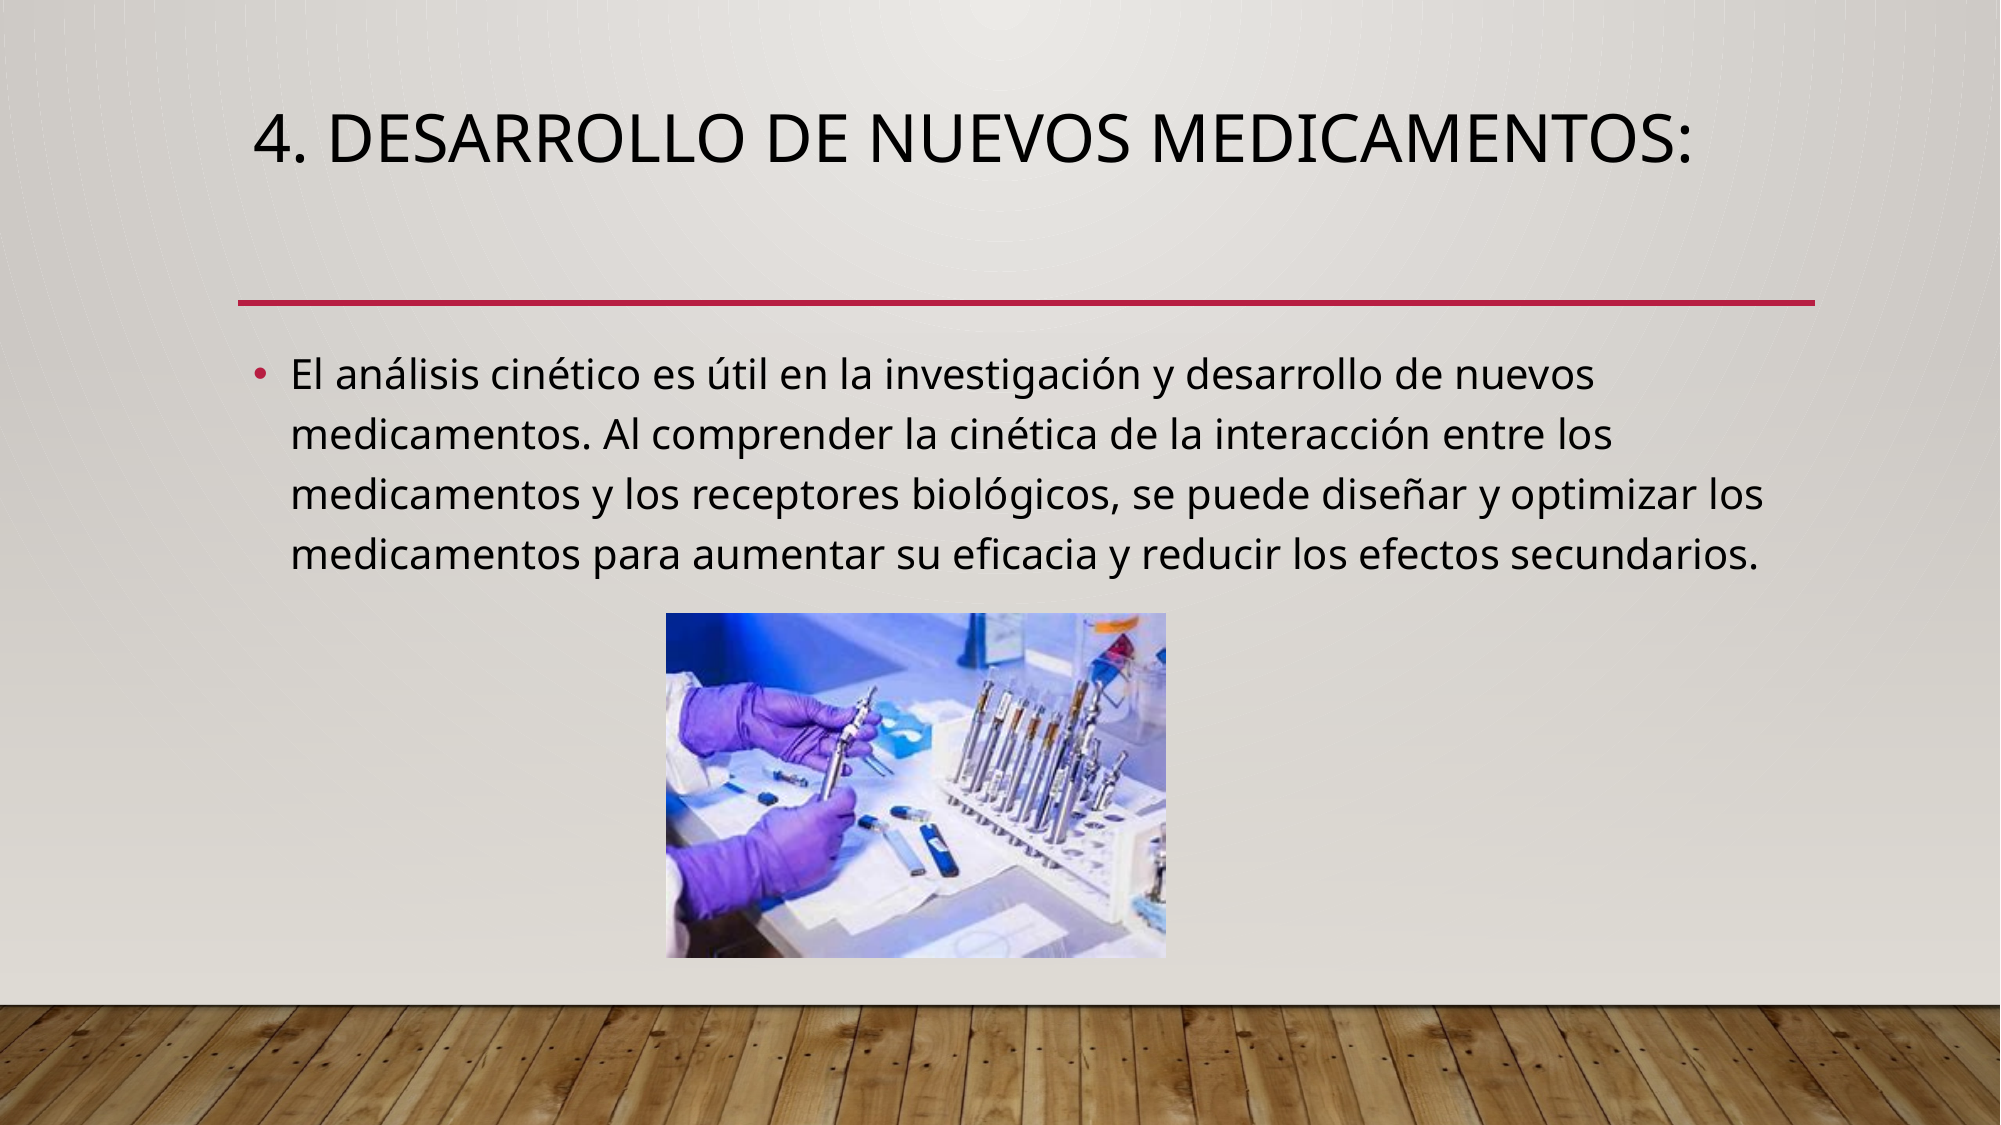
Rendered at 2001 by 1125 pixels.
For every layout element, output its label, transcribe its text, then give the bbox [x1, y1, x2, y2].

picture [0, 1005, 2000, 1125]
picture [666, 613, 1167, 958]
list El análisis cinético es útil en la investigación y desarrollo de nuevos medicamentos. Al comprender la cinética de la interacción entre los medicamentos y los receptores biológicos, se puede diseñar y optimizar los medicamentos para aumentar su eficacia y reducir los efectos secundarios. [238, 330, 1814, 897]
title 4. Desarrollo de nuevos medicamentos: [238, 97, 1814, 271]
